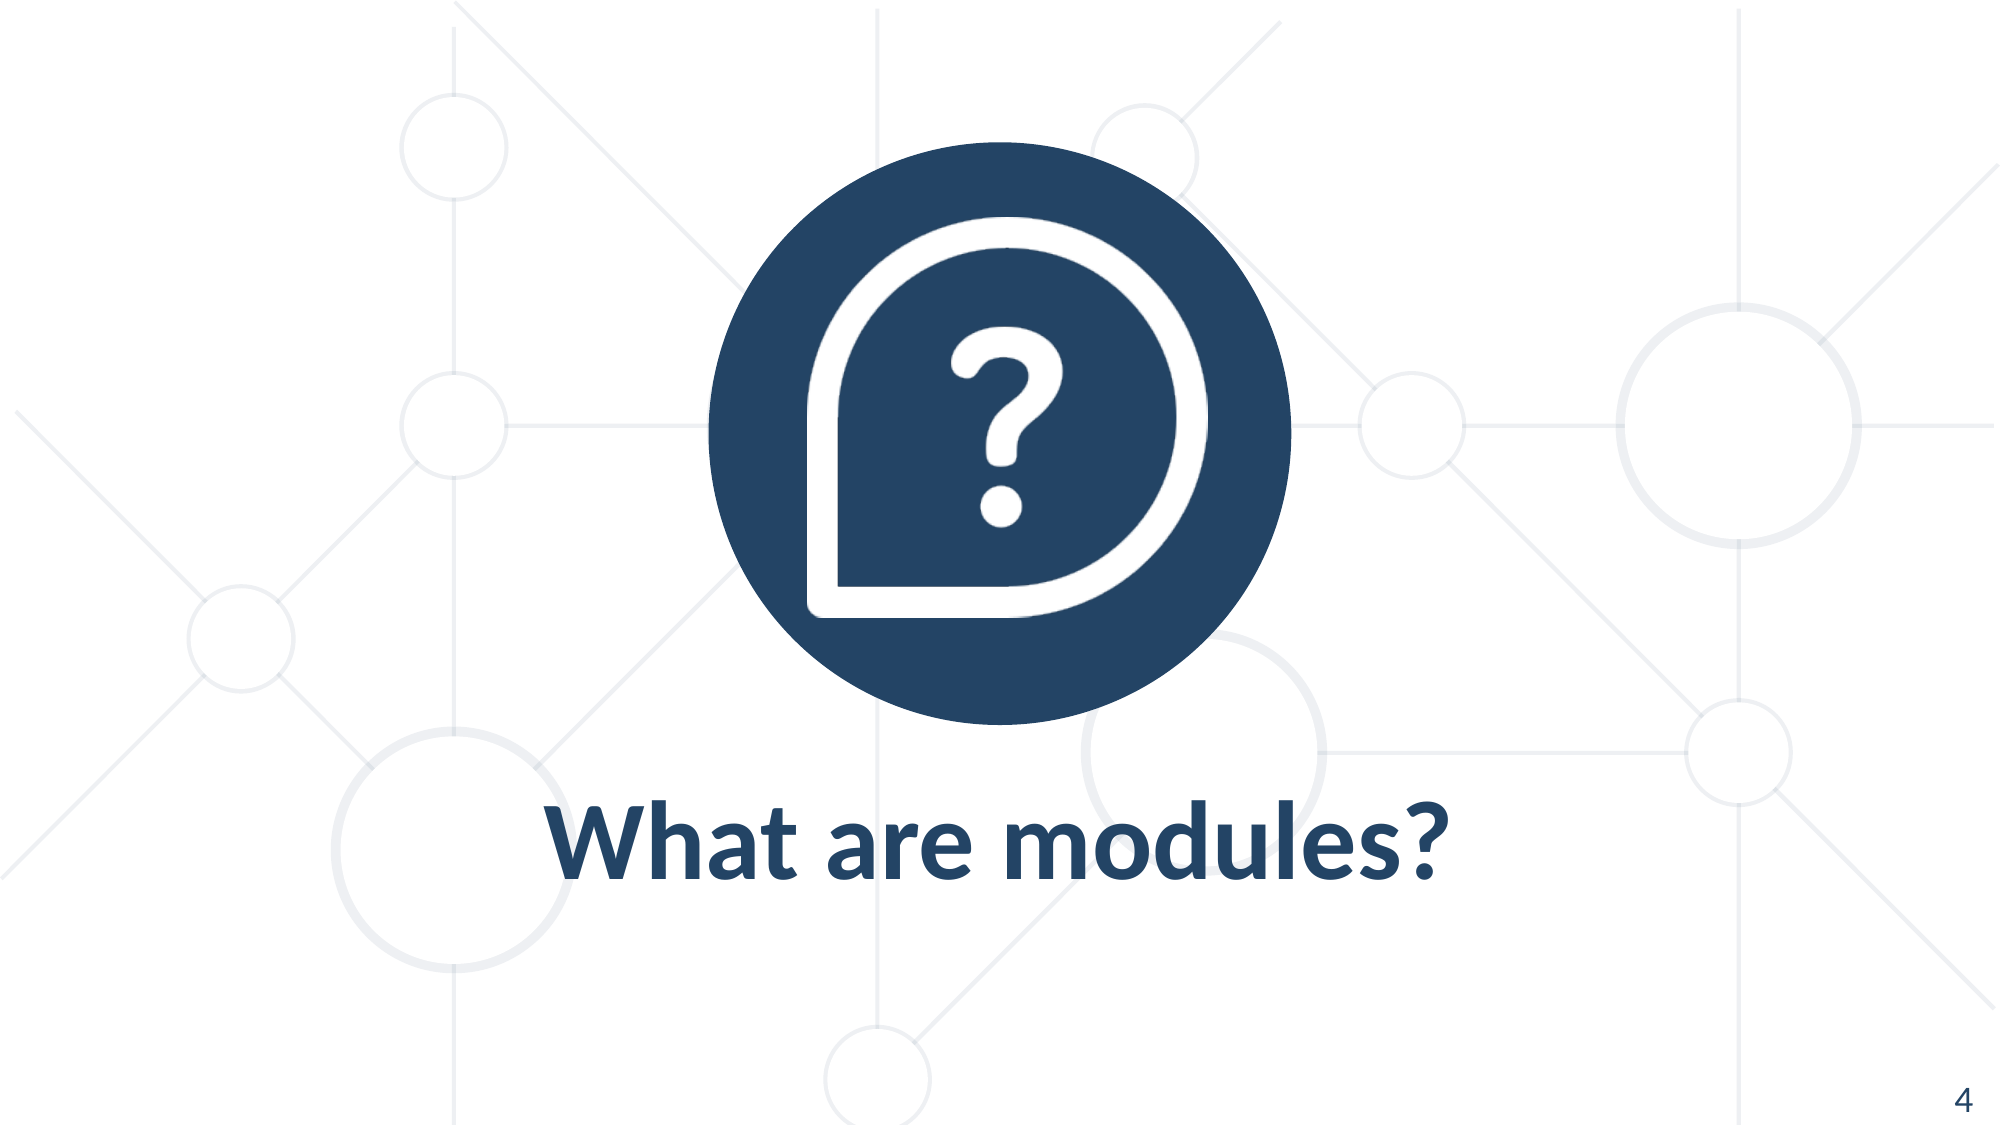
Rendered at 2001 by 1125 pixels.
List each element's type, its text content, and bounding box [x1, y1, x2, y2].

title What are modules? [100, 771, 1900, 898]
picture [806, 217, 1208, 618]
slide_number 4 [1939, 1067, 2000, 1117]
